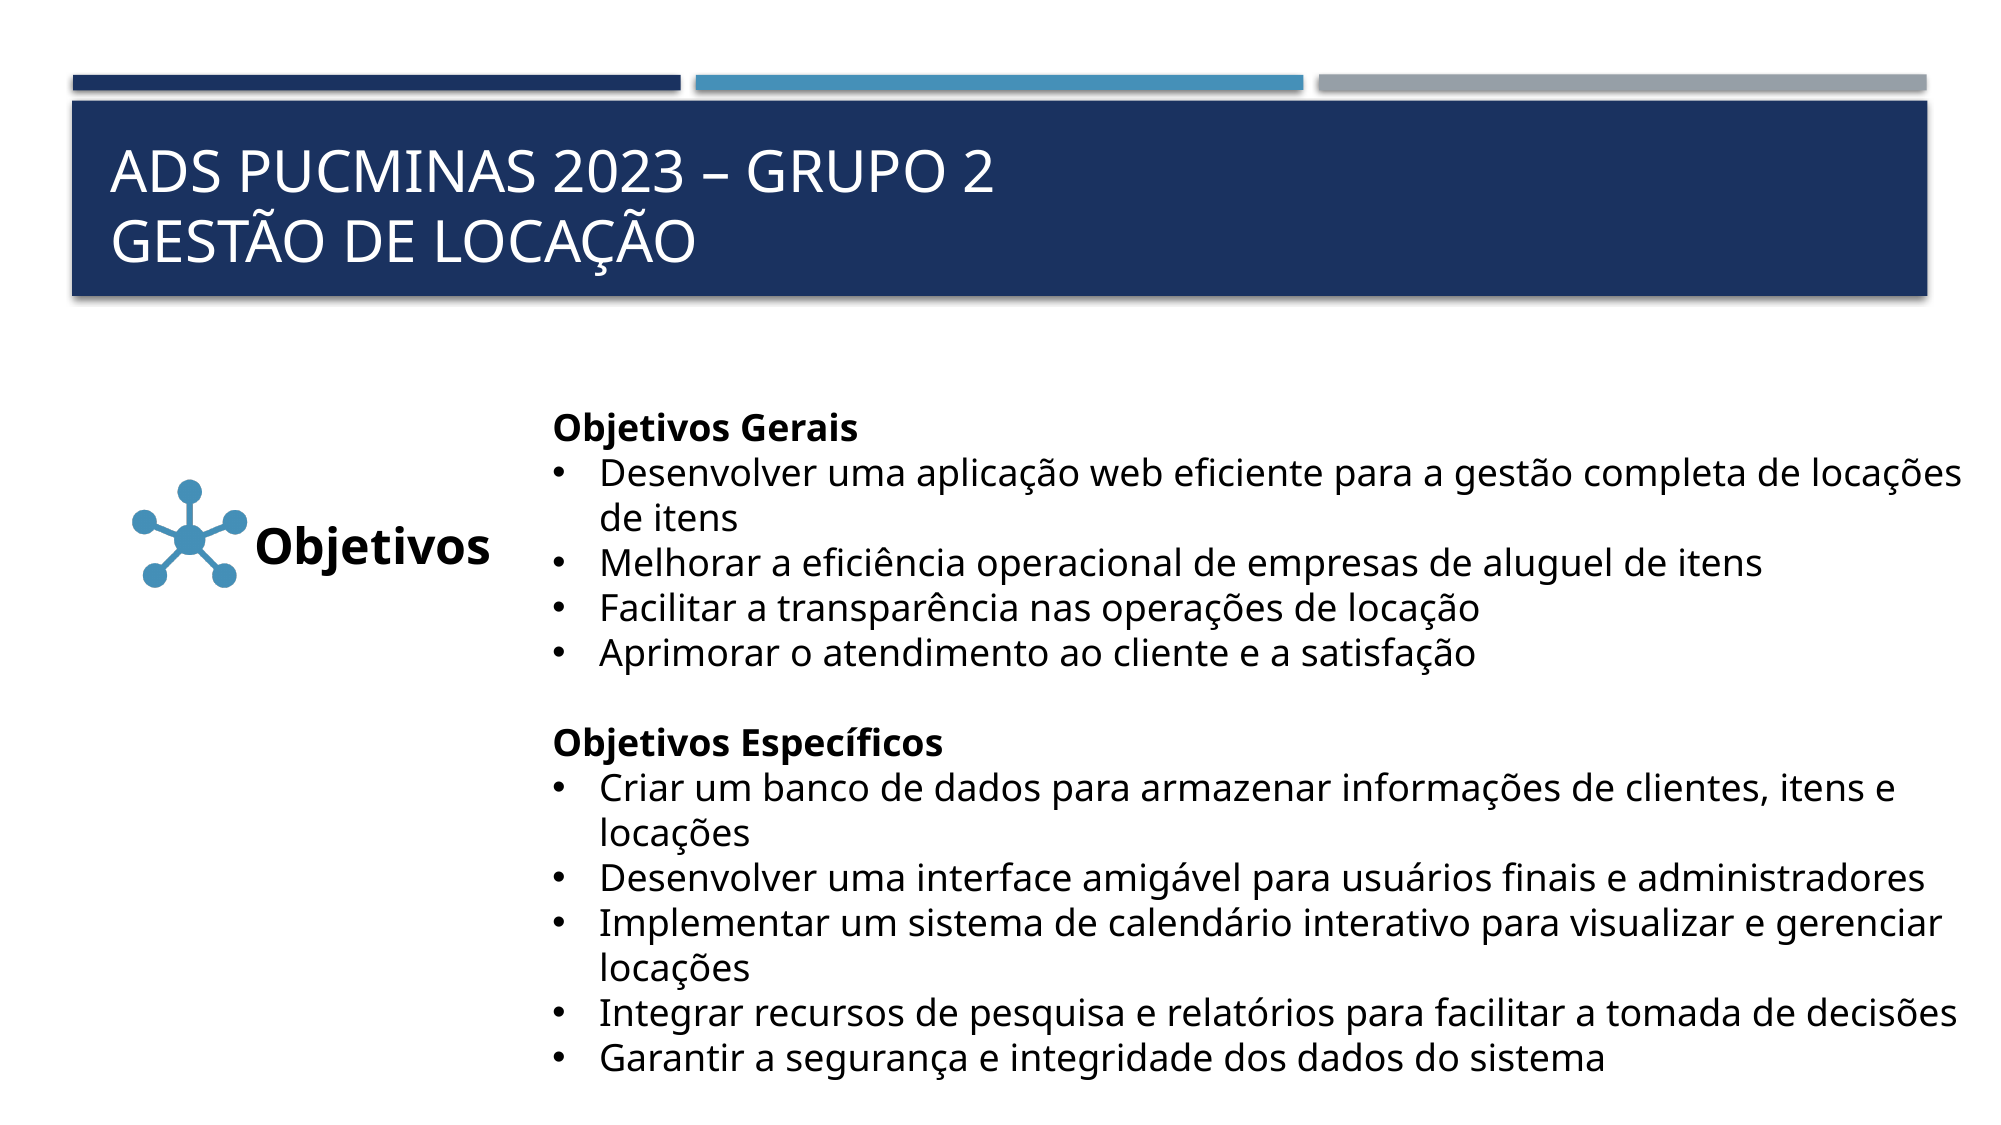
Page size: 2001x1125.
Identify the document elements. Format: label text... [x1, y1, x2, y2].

title Ads pucminas 2023 – grupo 2 gestão de locação [95, 115, 1905, 282]
text_box [115, 459, 264, 608]
text_box Objetivos [264, 507, 537, 583]
text_box Objetivos Gerais Desenvolver uma aplicação web eficiente para a gestão completa de locações de itens Melhorar a eficiência operacional de empresas de aluguel de itens Facilitar a transparência nas operações de locação Aprimorar o atendimento ao cliente e a satisfação Objetivos Específicos Criar um banco de dados para armazenar informações de clientes, itens e locações Desenvolver uma interface amigável para usuários finais e administradores Implementar um sistema de calendário interativo para visualizar e gerenciar locações Integrar recursos de pesquisa e relatórios para facilitar a tomada de decisões Garantir a segurança e integridade dos dados do sistema [537, 396, 2000, 1087]
